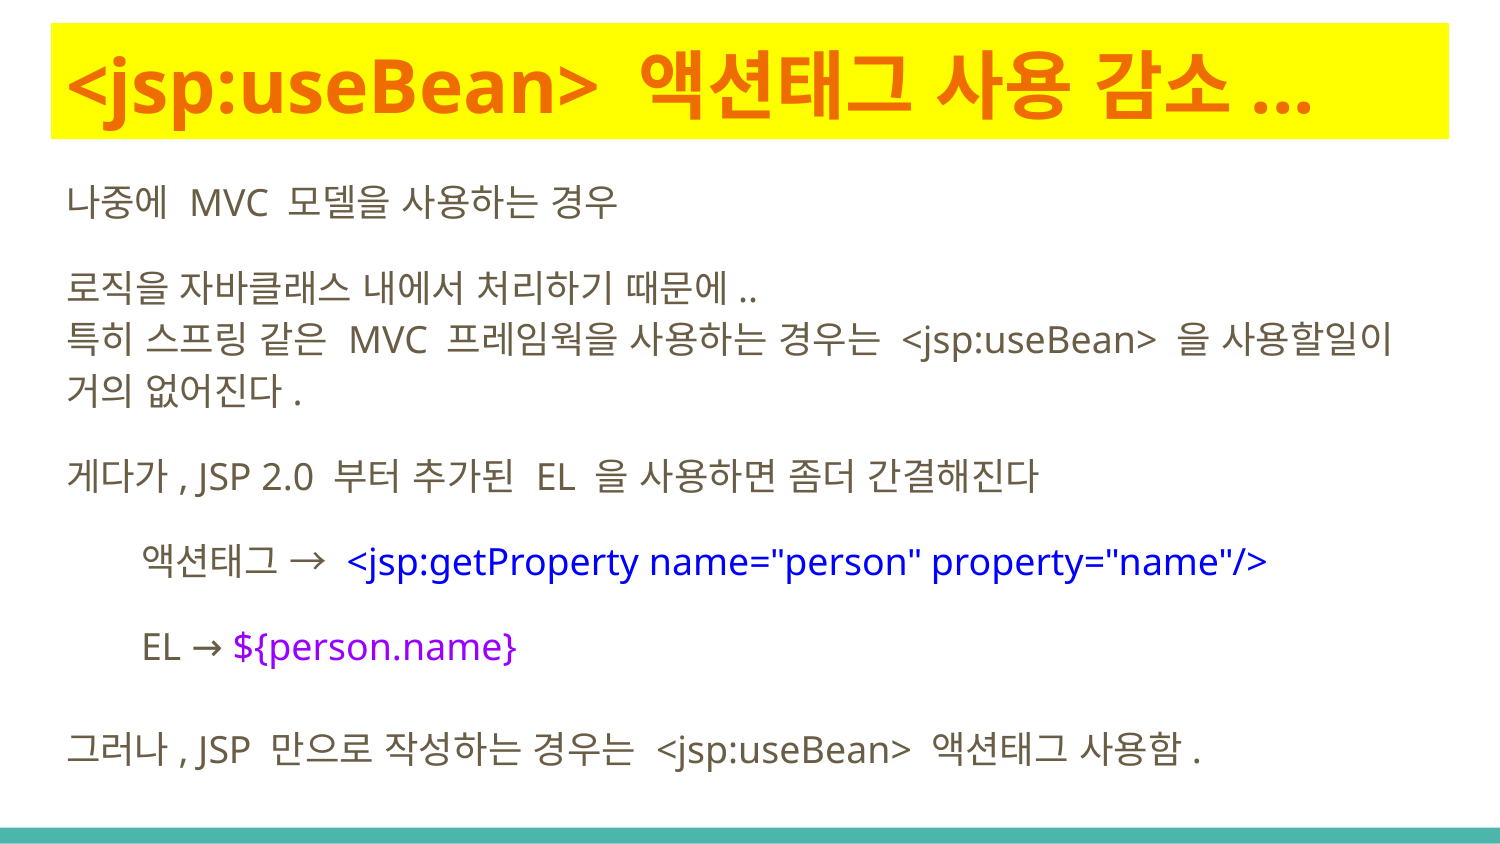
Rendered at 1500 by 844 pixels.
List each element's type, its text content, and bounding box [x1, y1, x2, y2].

title <jsp:useBean> 액션태그 사용 감소... [51, 23, 1449, 140]
list 나중에 MVC 모델을 사용하는 경우 로직을 자바클래스 내에서 처리하기 때문에.. 특히 스프링 같은 MVC 프레임웍을 사용하는 경우는 <jsp:useBean> 을 사용할일이 거의 없어진다. 게다가, JSP 2.0 부터 추가된 EL 을 사용하면 좀더 간결해진다 액션태그 → <jsp:getProperty name="person" property="name"/> EL → ${person.name} 그러나, JSP 만으로 작성하는 경우는 <jsp:useBean> 액션태그 사용함. [51, 157, 1449, 700]
